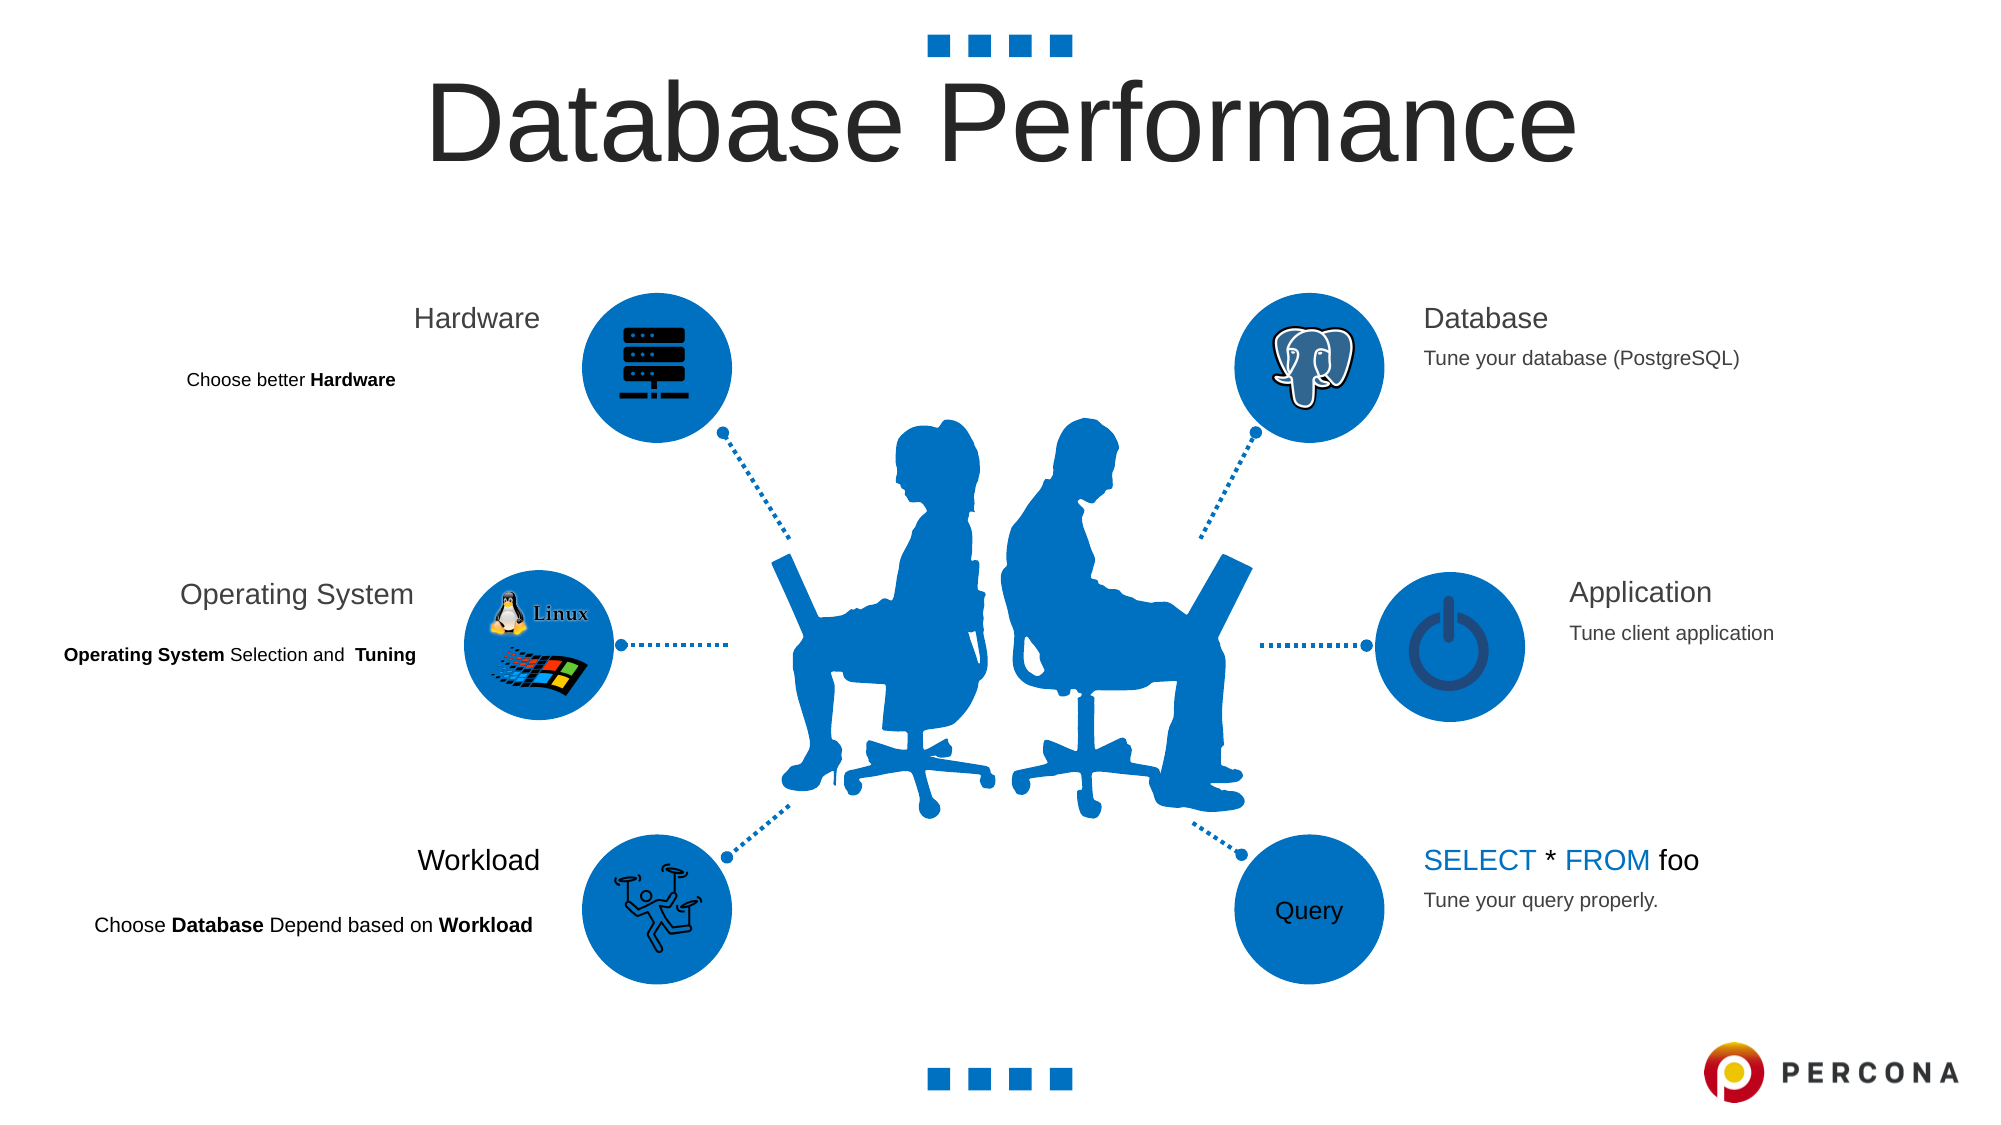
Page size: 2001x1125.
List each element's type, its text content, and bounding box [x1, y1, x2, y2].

picture [1272, 326, 1354, 410]
list Database Performance [53, 65, 1952, 185]
picture [608, 317, 700, 409]
picture [487, 588, 591, 639]
picture [490, 647, 587, 696]
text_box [49, 292, 790, 985]
picture [608, 860, 706, 958]
picture [1704, 1042, 1959, 1103]
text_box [1192, 292, 1939, 985]
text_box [790, 417, 1192, 819]
